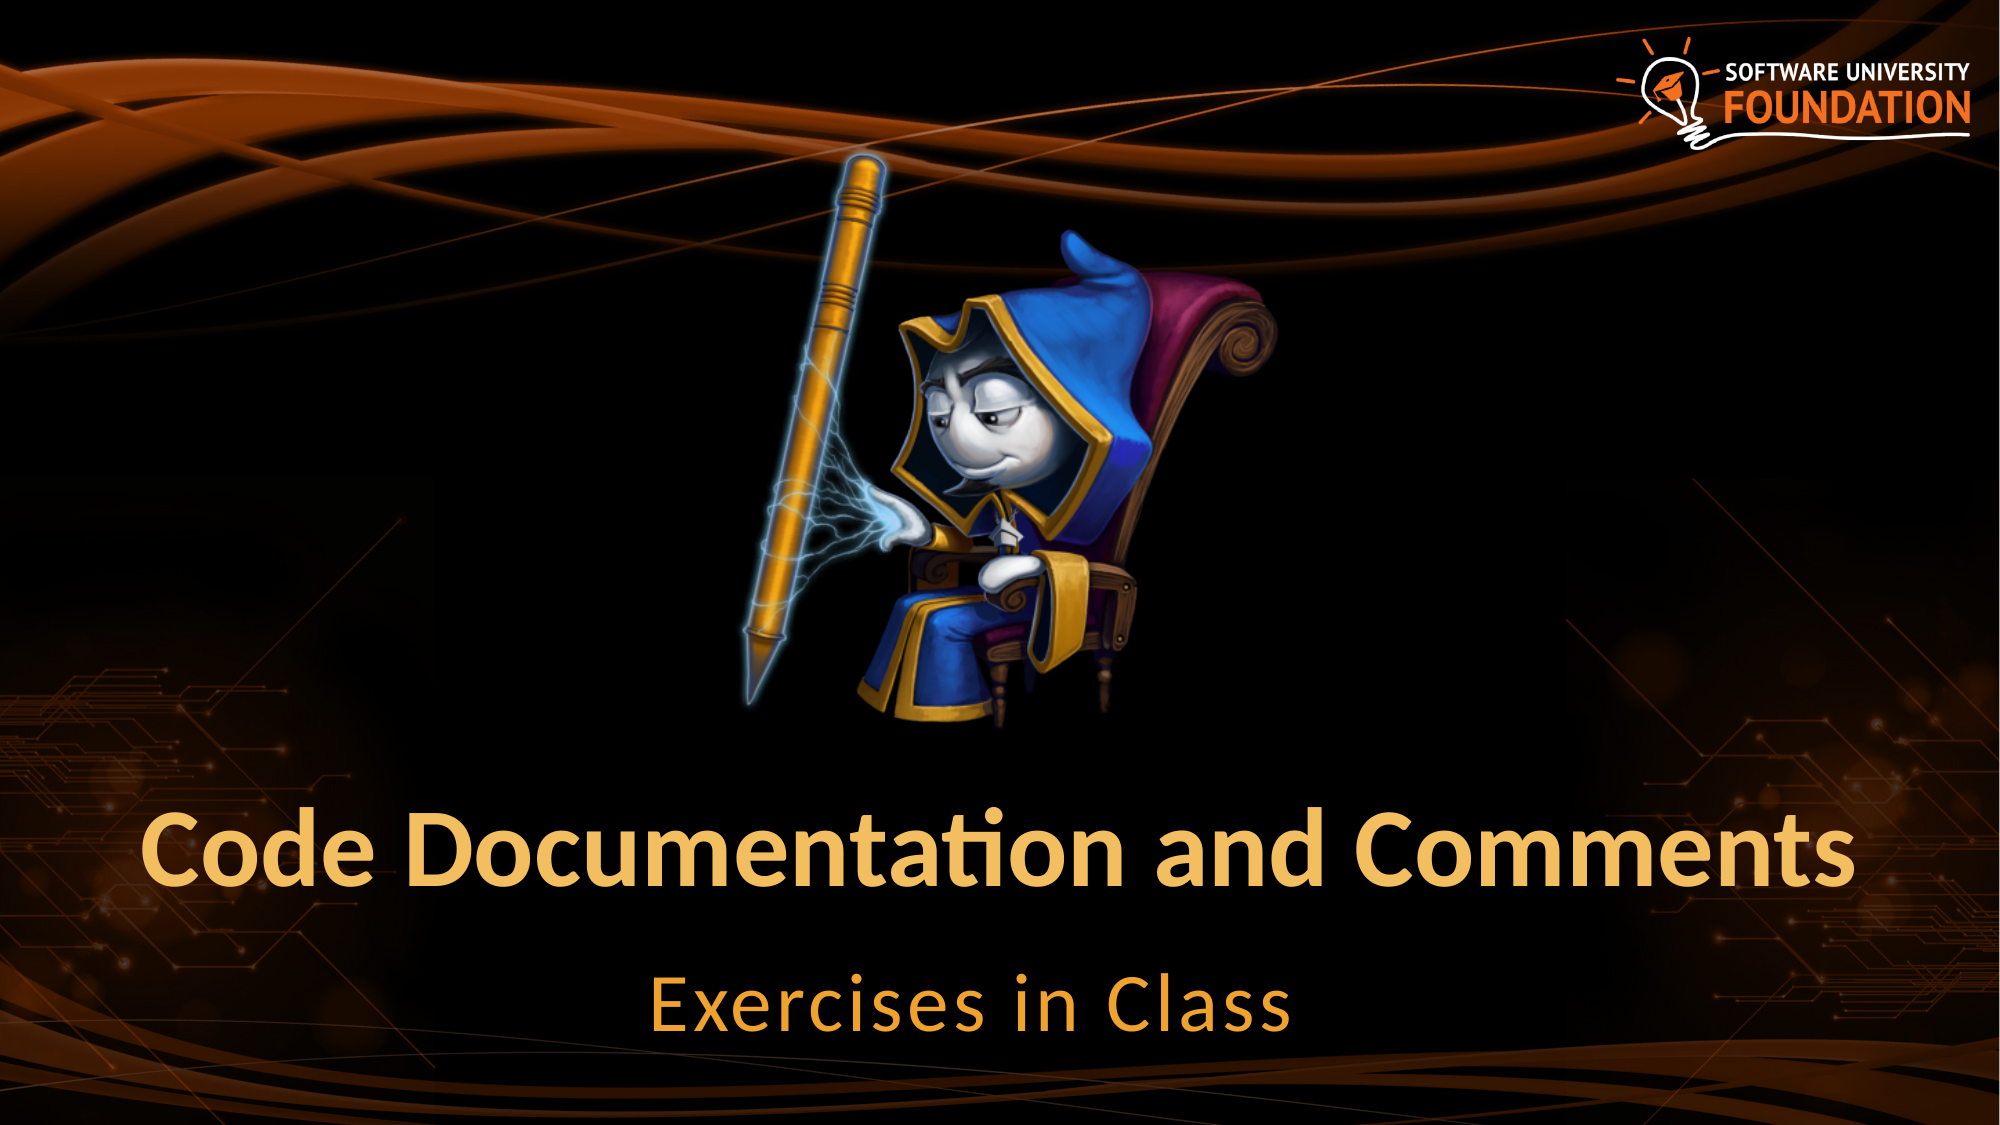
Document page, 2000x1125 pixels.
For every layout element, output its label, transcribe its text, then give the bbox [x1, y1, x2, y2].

title Code Documentation and Comments [112, 788, 1888, 916]
list Exercises in Class [237, 937, 1704, 1055]
picture [0, 0, 2000, 1125]
